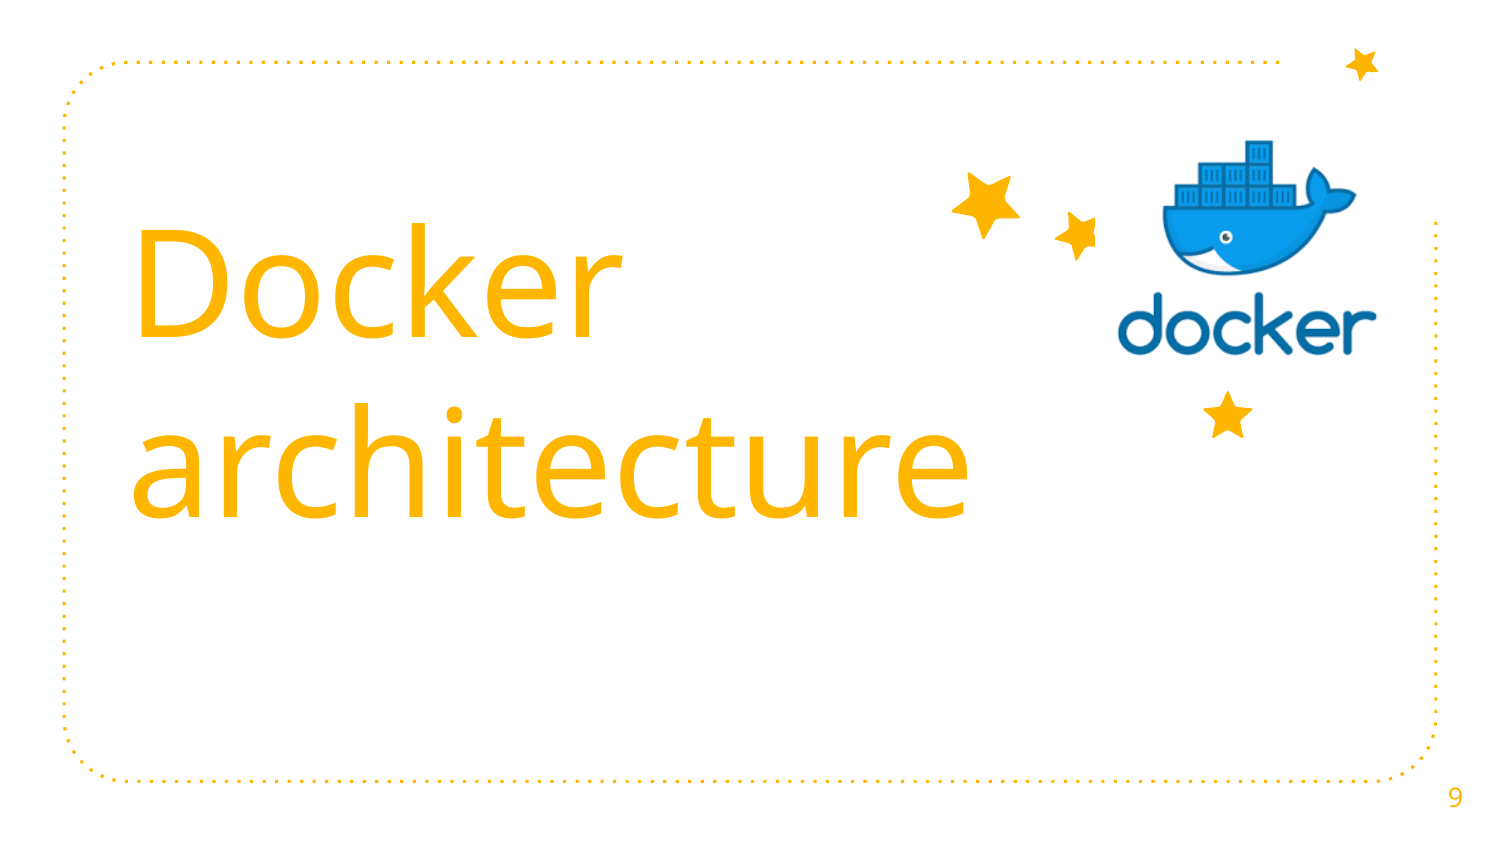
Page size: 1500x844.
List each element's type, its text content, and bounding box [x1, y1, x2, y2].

text_box [1203, 391, 1253, 439]
picture [1095, 118, 1400, 378]
text_box [951, 172, 1020, 240]
text_box [1345, 48, 1379, 82]
title Docker architecture [112, 372, 1125, 563]
slide_number 9 [1411, 753, 1500, 844]
text_box [1054, 211, 1090, 261]
